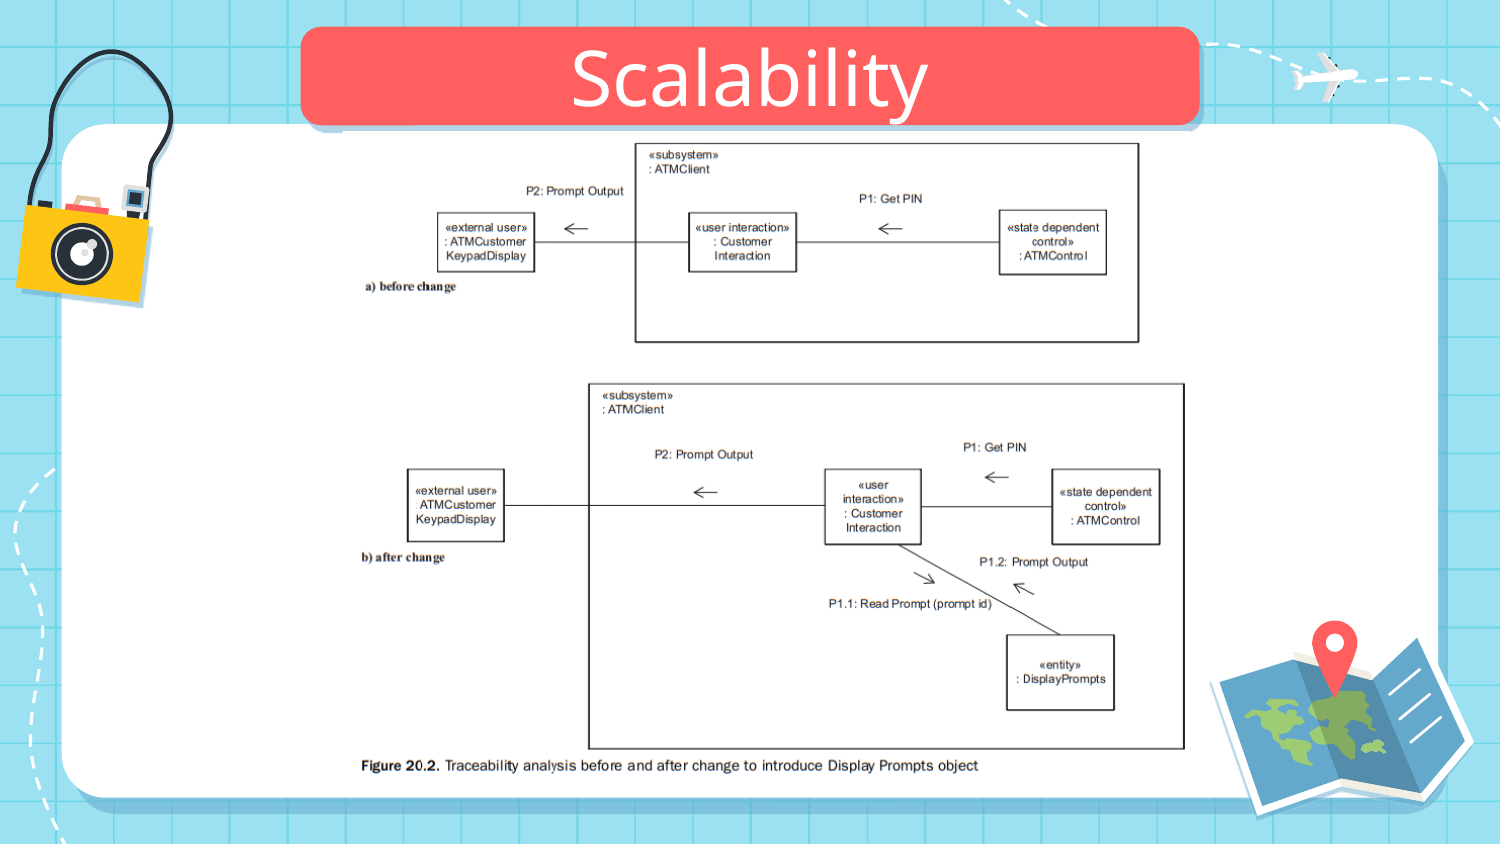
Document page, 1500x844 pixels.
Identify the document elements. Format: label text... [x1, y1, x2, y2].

text_box [302, 26, 1198, 38]
picture [343, 130, 1190, 794]
title Scalability [118, 38, 1382, 114]
text_box [302, 114, 1198, 126]
